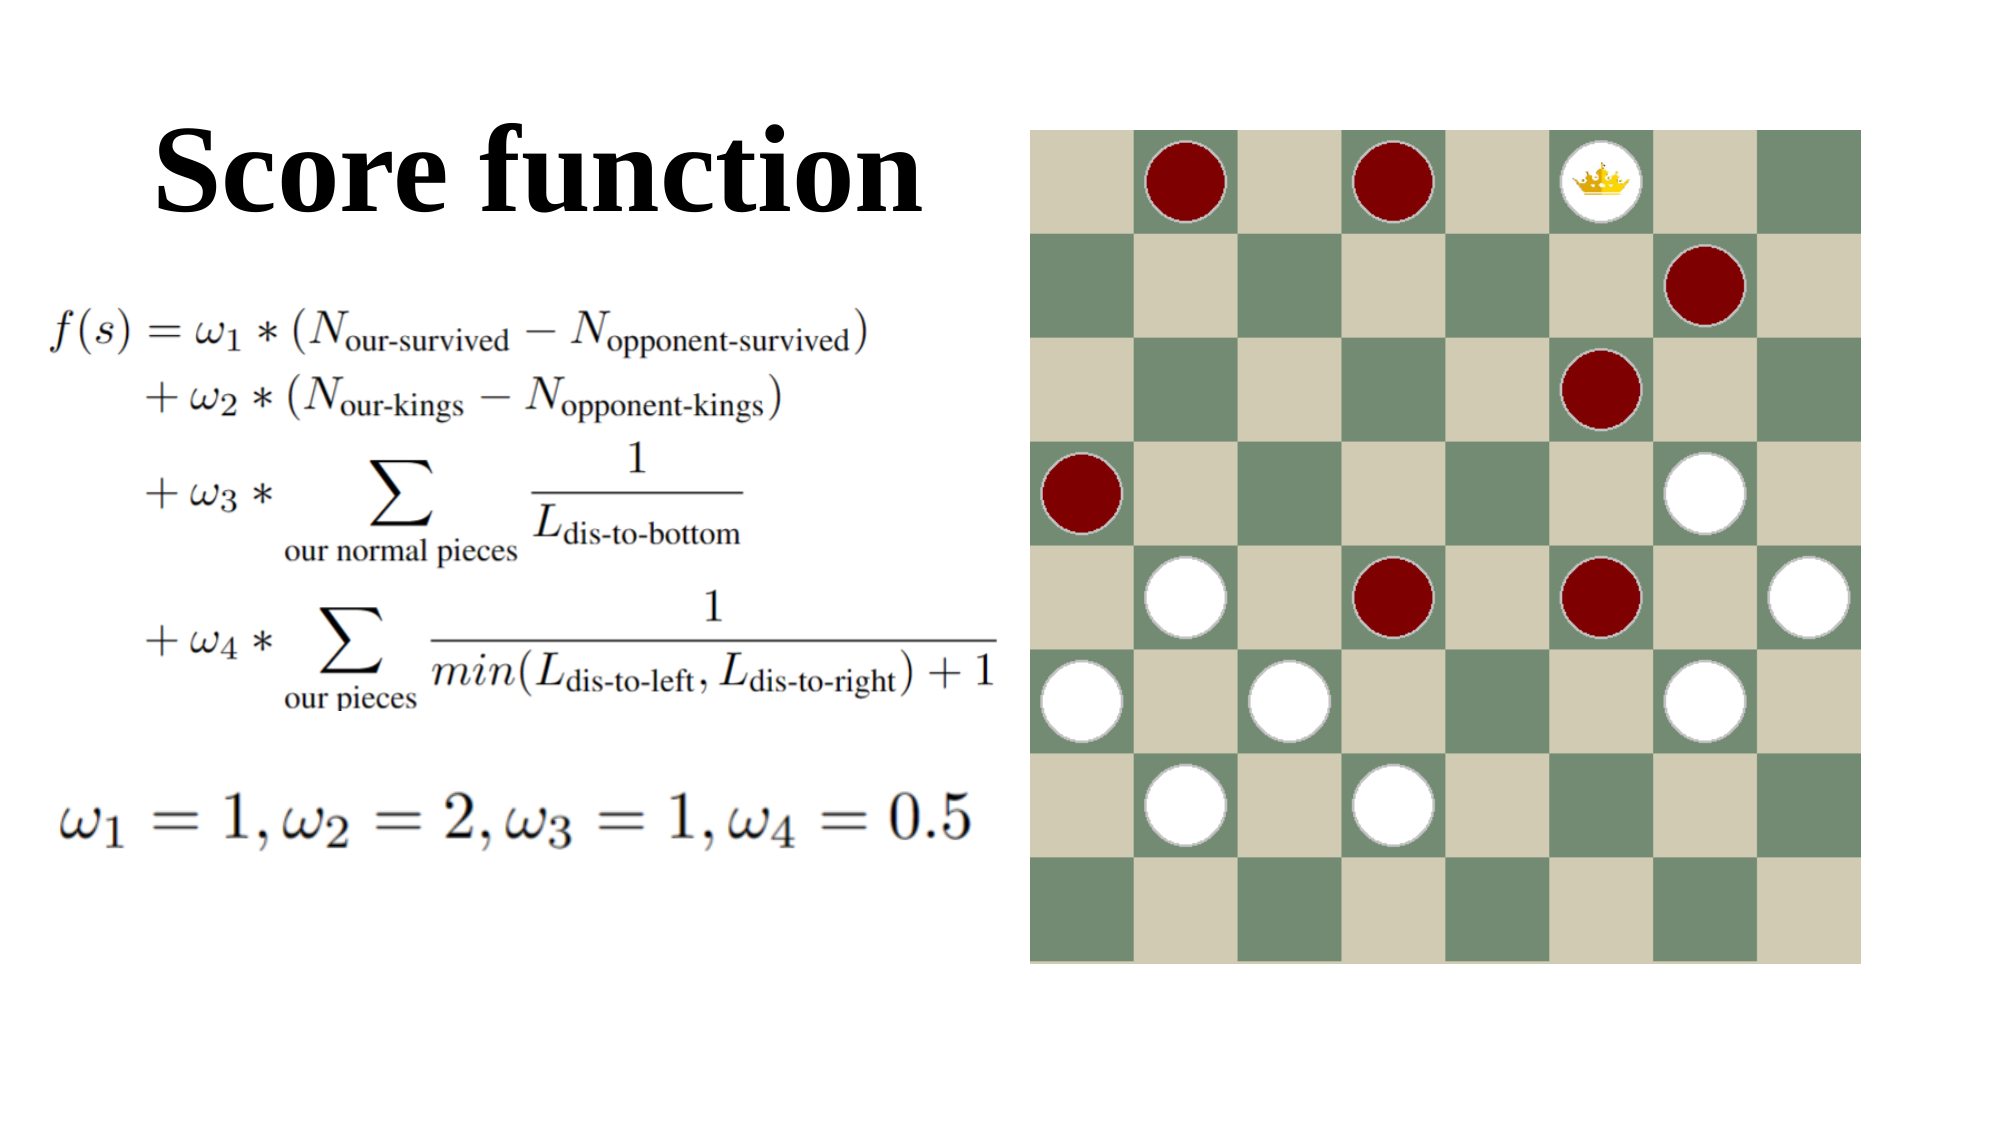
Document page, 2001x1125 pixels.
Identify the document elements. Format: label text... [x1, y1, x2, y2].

picture [1030, 130, 1861, 964]
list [40, 790, 975, 866]
picture [0, 277, 1016, 711]
text_box Score function [137, 64, 1108, 278]
